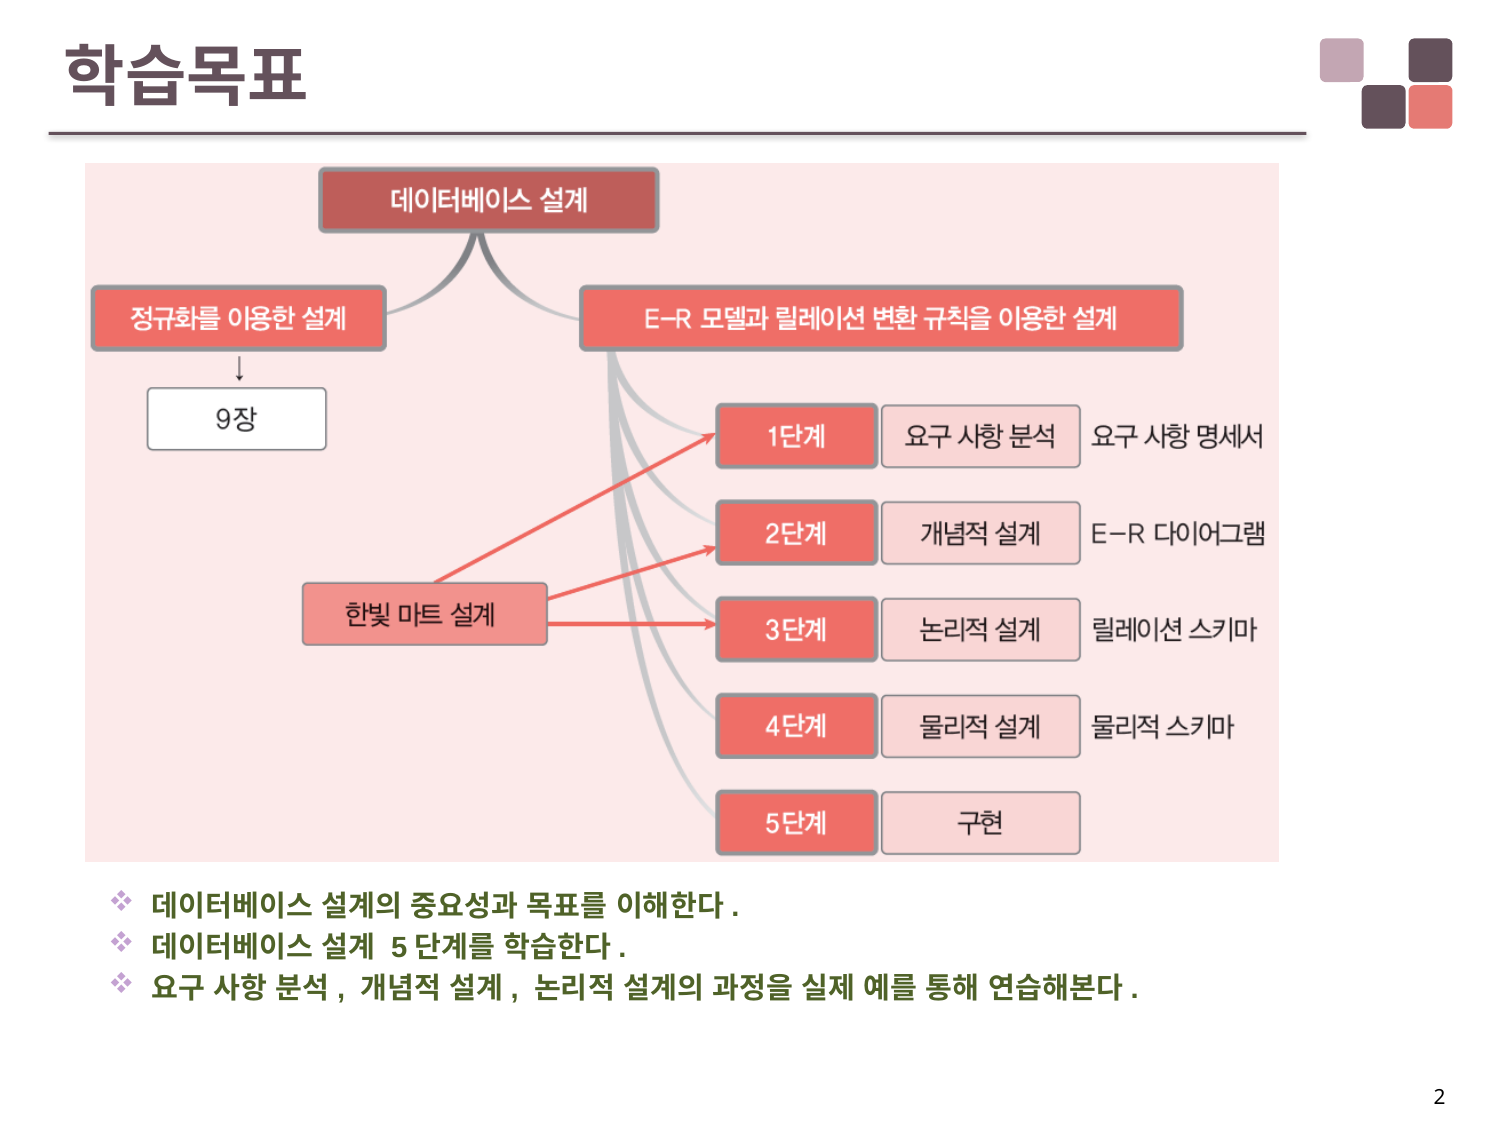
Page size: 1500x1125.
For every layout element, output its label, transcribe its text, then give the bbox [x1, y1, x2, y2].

picture [85, 163, 1279, 863]
list 데이터베이스 설계의 중요성과 목표를 이해한다. 데이터베이스 설계 5단계를 학습한다. 요구 사항 분석, 개념적 설계, 논리적 설계의 과정을 실제 예를 통해 연습해본다. [48, 879, 1452, 1097]
title 학습목표 [48, 25, 1459, 123]
